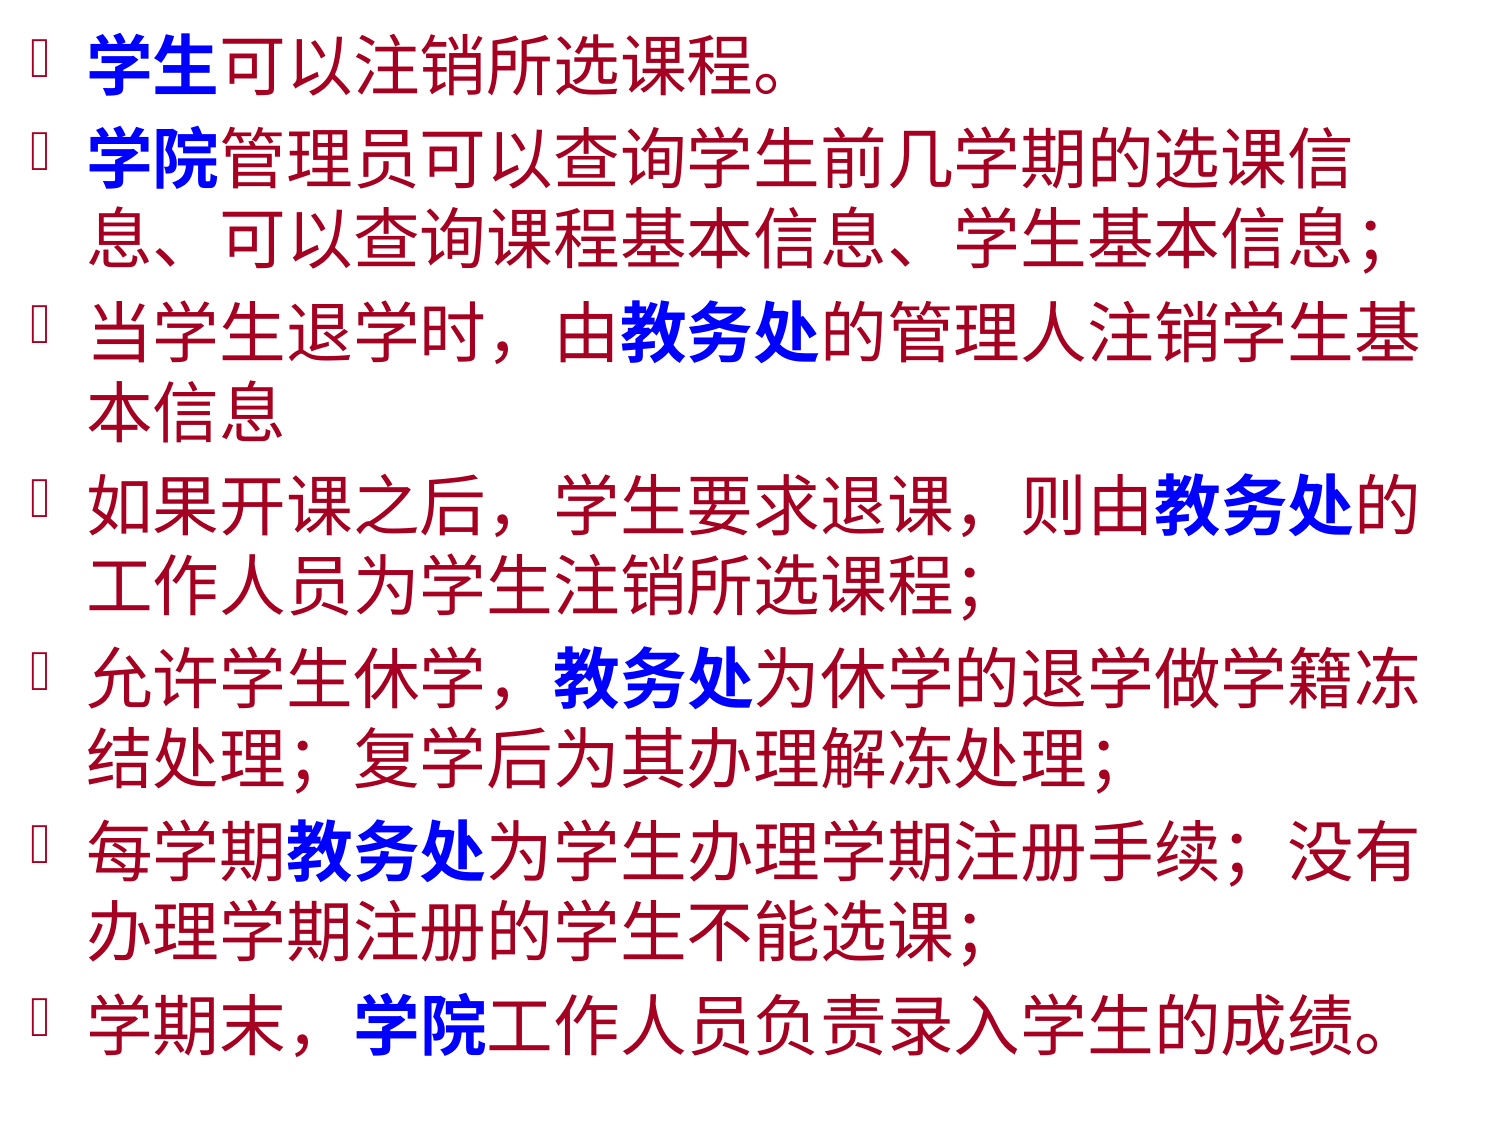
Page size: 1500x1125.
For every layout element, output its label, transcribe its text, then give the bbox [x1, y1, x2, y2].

list 学生可以注销所选课程。 学院管理员可以查询学生前几学期的选课信息、可以查询课程基本信息、学生基本信息； 当学生退学时，由教务处的管理人注销学生基本信息 如果开课之后，学生要求退课，则由教务处的工作人员为学生注销所选课程； 允许学生休学，教务处为休学的退学做学籍冻结处理；复学后为其办理解冻处理； 每学期教务处为学生办理学期注册手续；没有办理学期注册的学生不能选课； 学期末，学院工作人员负责录入学生的成绩。 [0, 1, 1500, 883]
